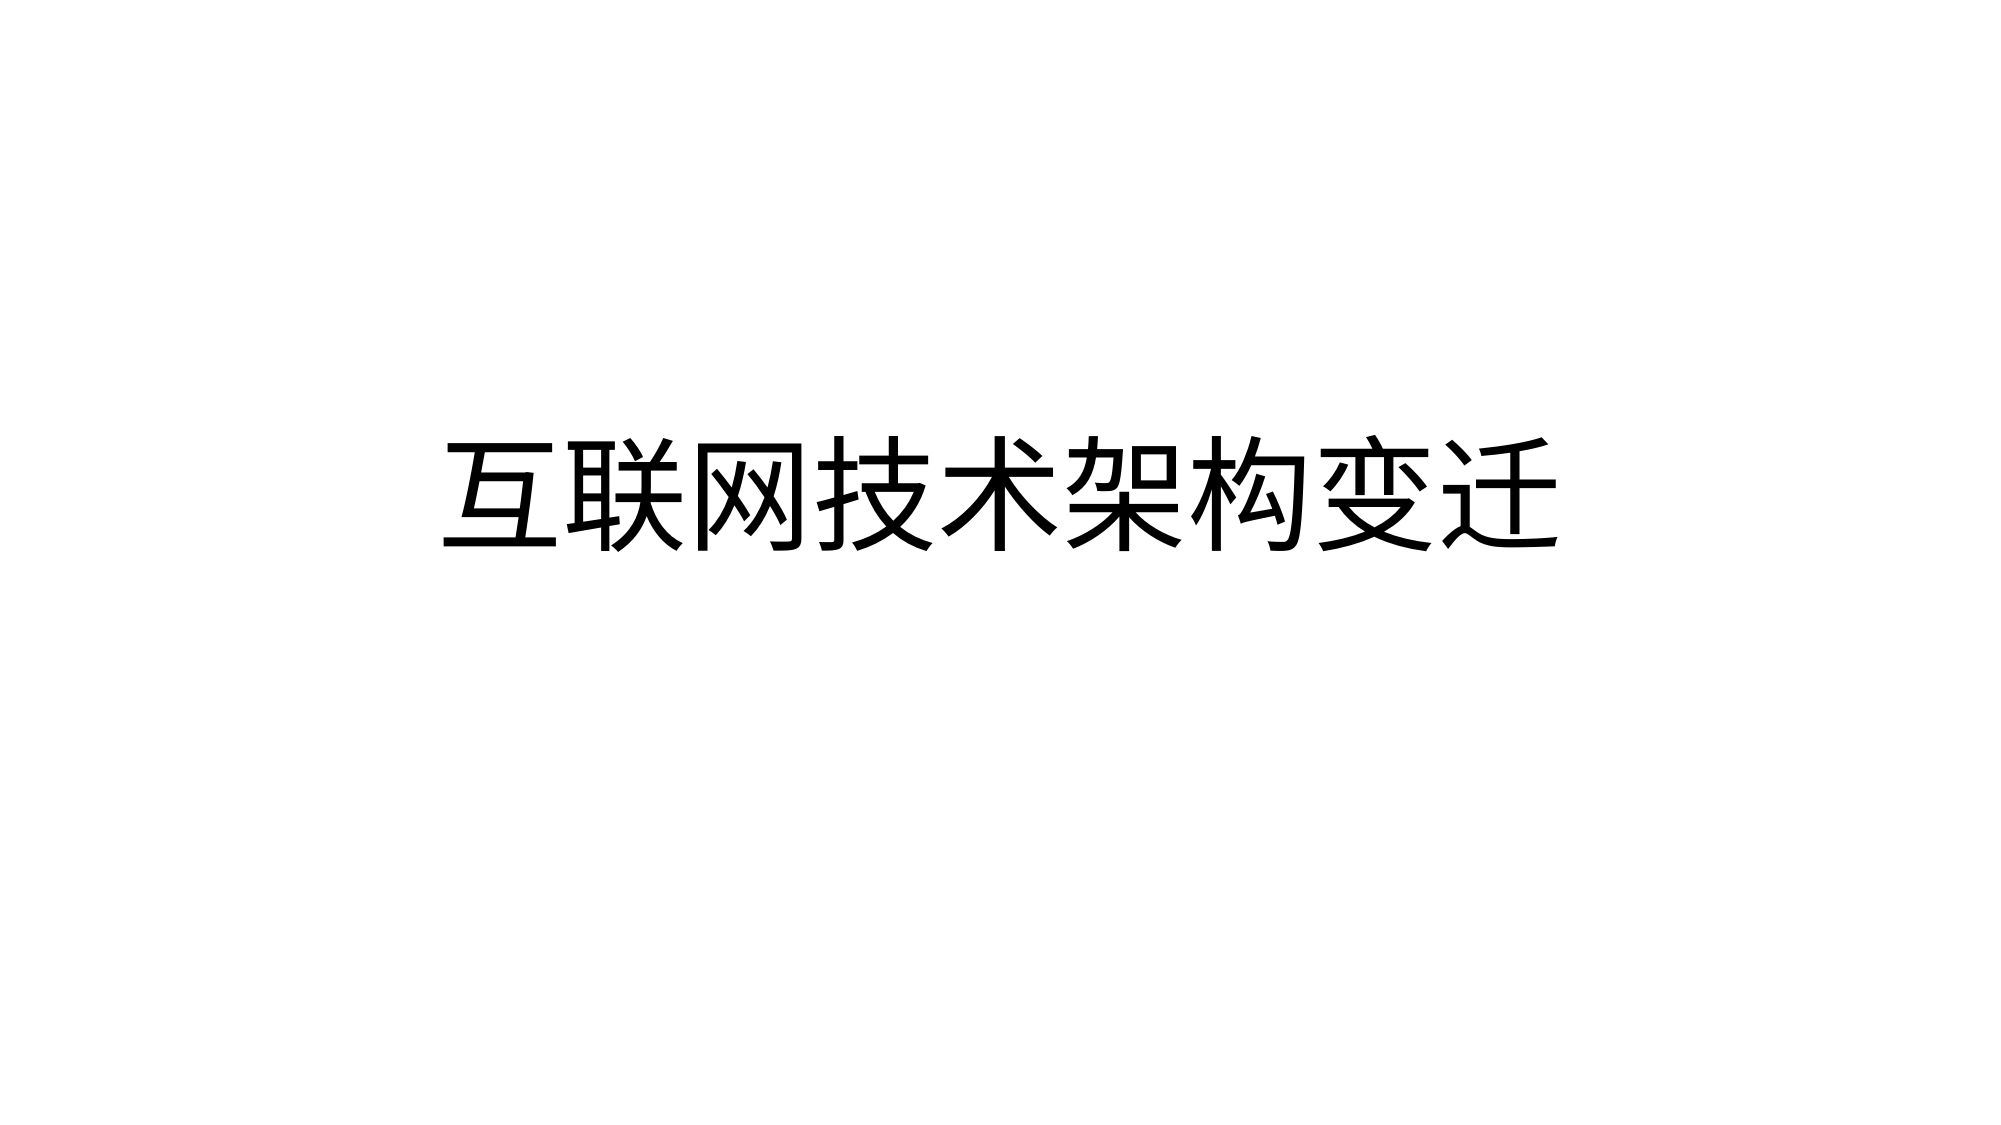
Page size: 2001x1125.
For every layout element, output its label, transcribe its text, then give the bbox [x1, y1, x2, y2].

title 互联网技术架构变迁 [249, 184, 1750, 576]
